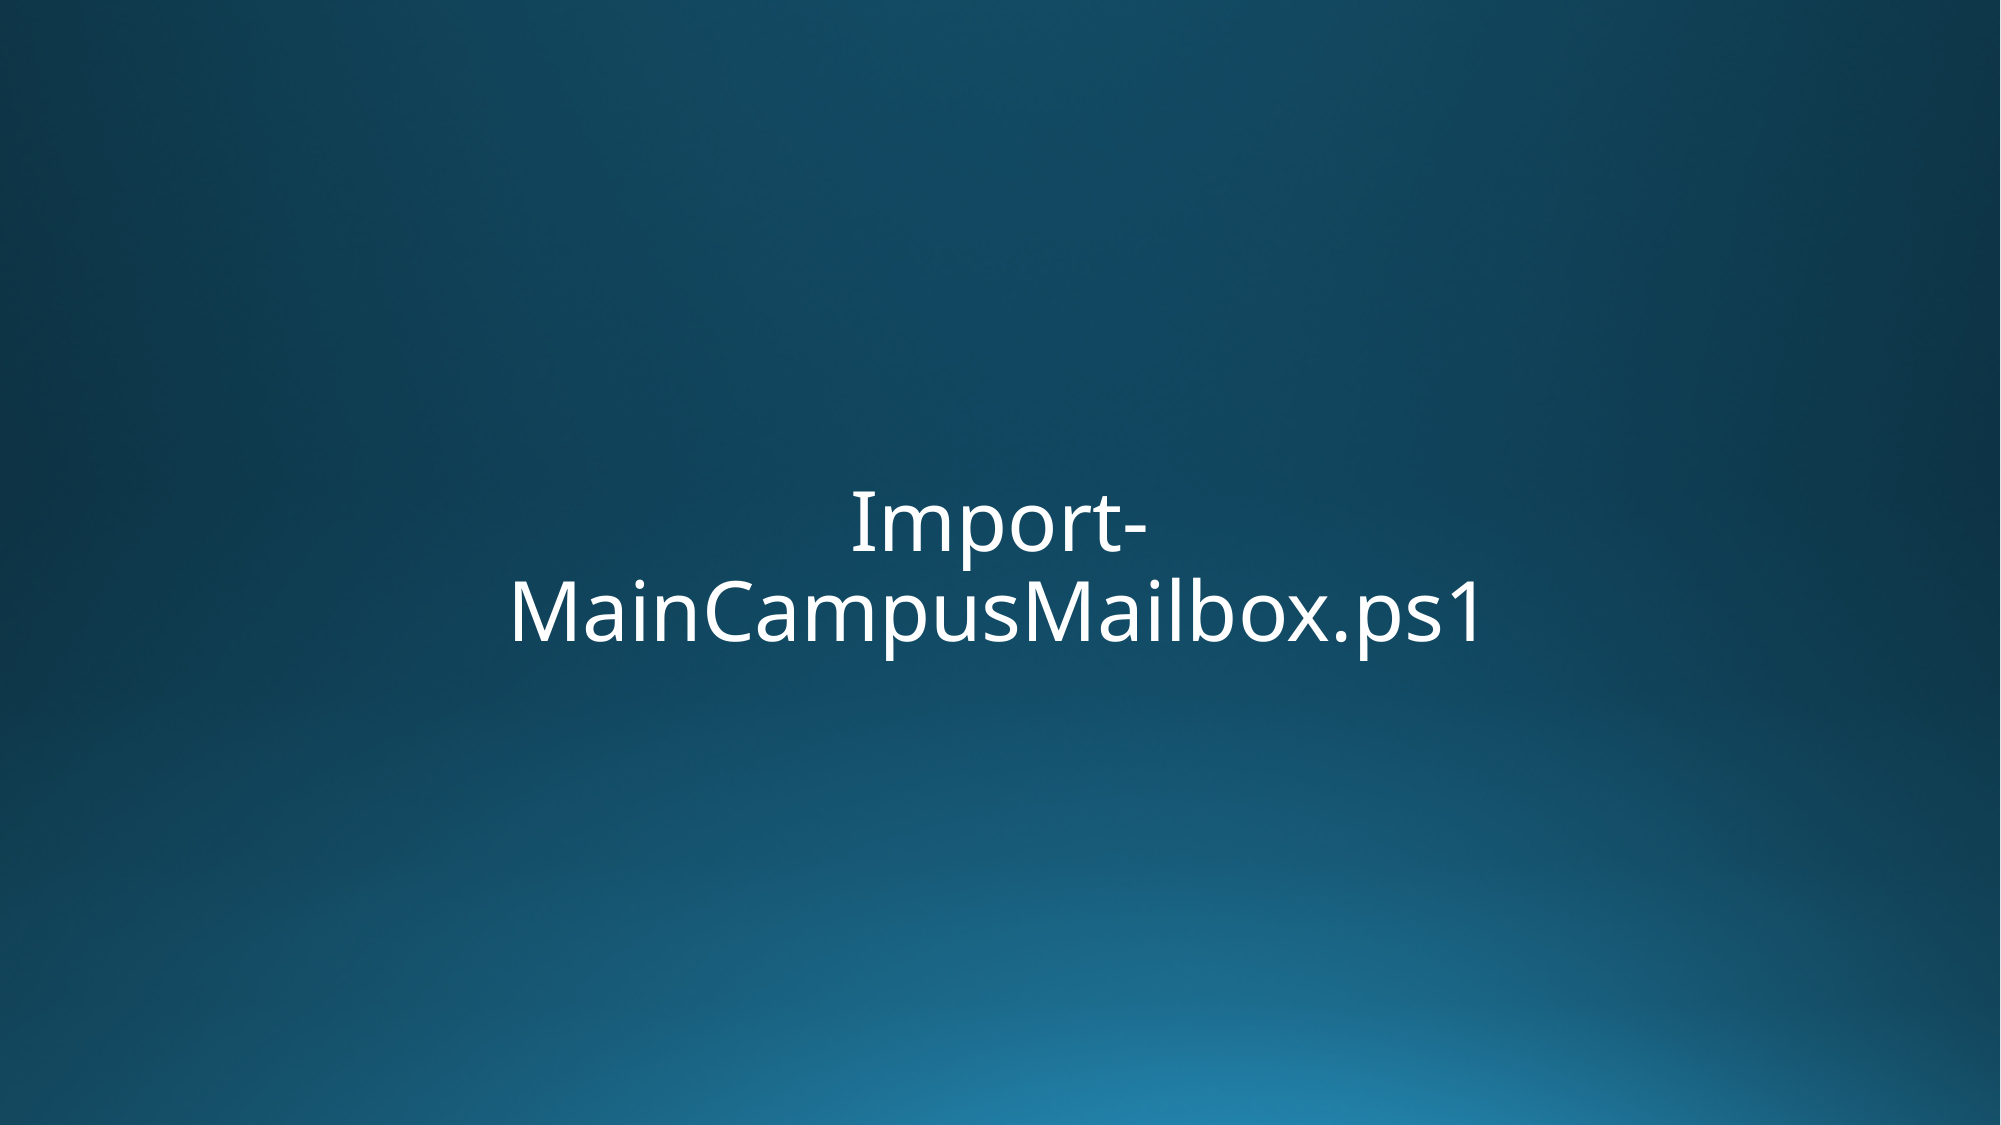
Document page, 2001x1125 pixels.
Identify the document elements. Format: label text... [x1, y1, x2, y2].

subtitle Import-MainCampusMailbox.ps1 [466, 457, 1534, 668]
picture [0, 0, 2001, 1125]
